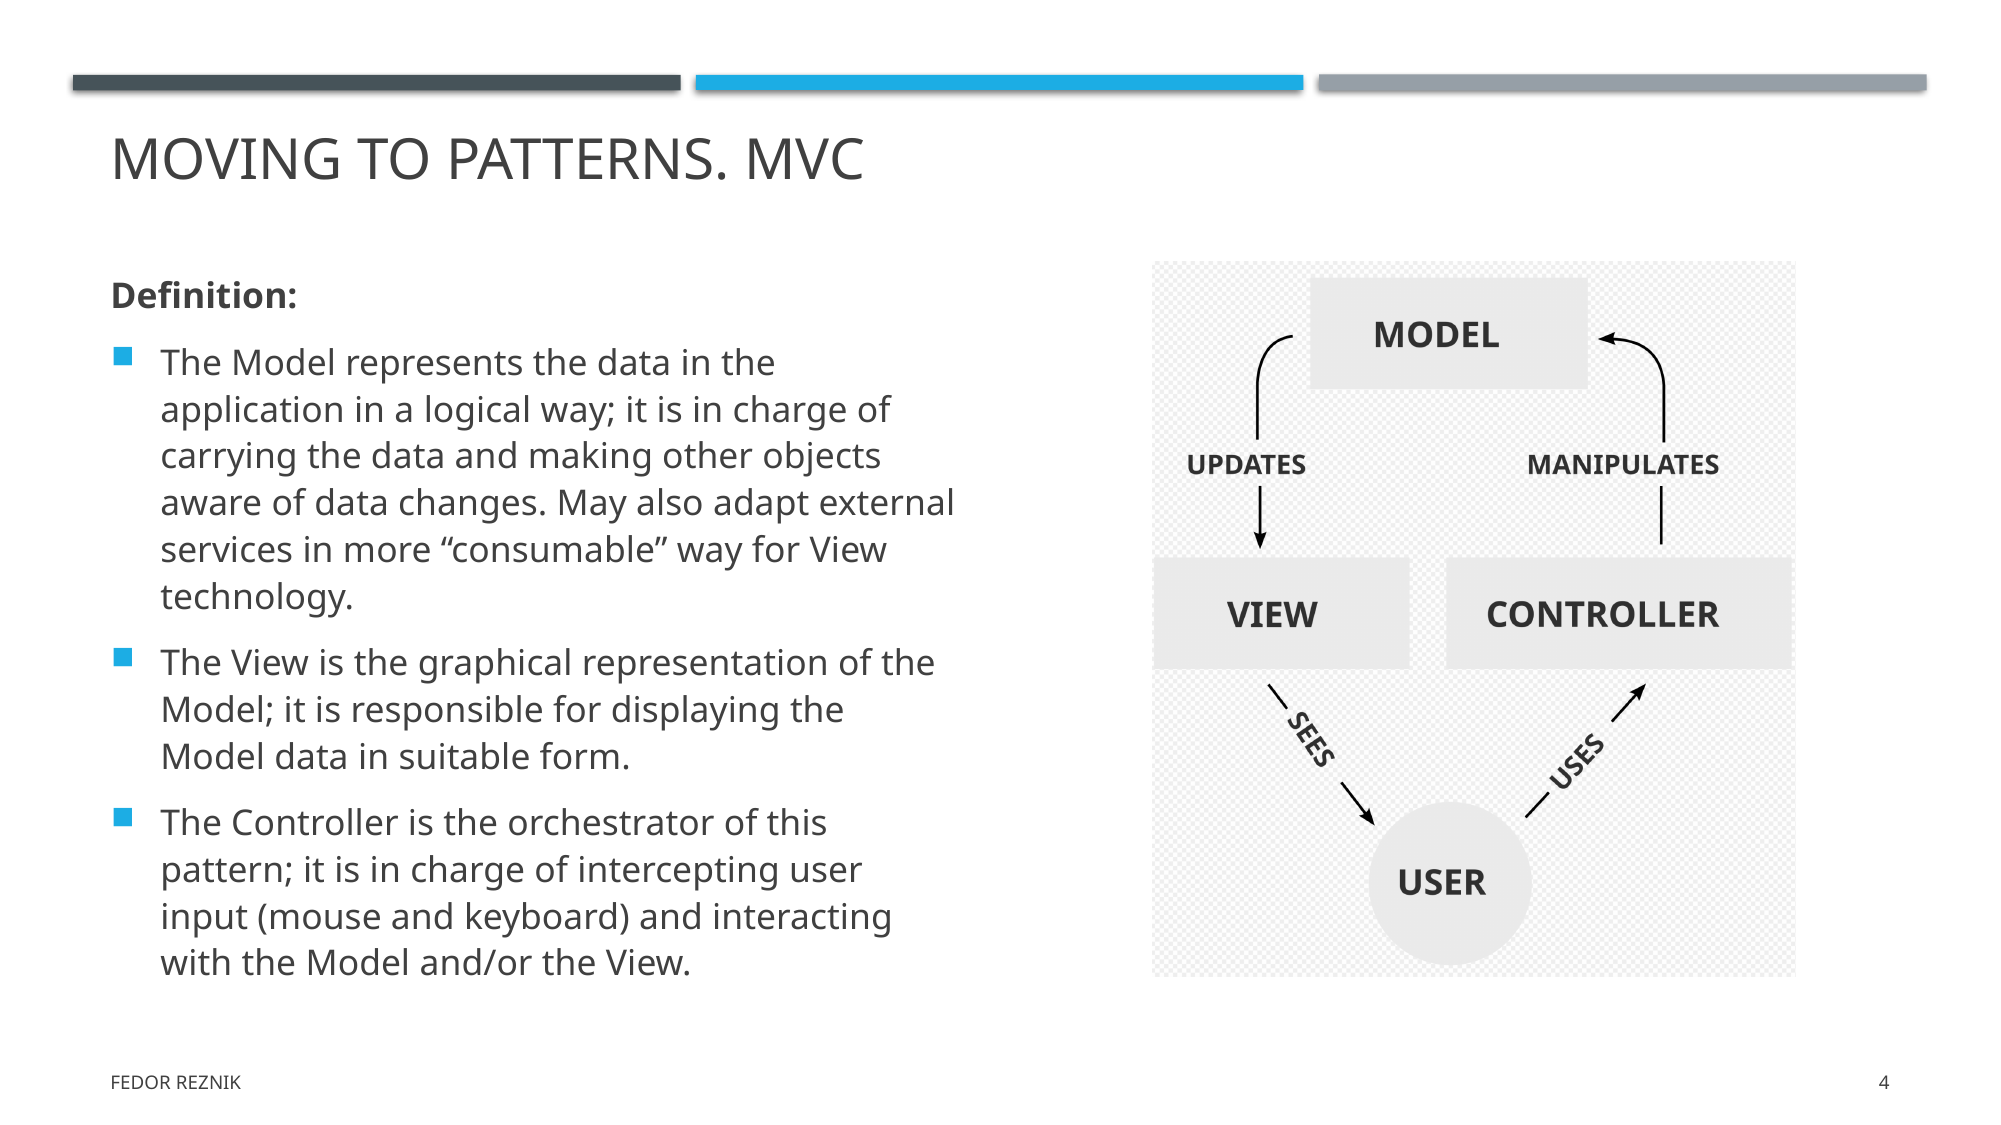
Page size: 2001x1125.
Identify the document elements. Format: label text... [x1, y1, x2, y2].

slide_number 4 [1732, 1053, 1905, 1114]
title Moving to patterns. MVC [95, 115, 1905, 199]
footer Fedor Reznik [95, 1053, 1230, 1114]
list Definition: The Model represents the data in the application in a logical way; it is in charge of carrying the data and making other objects aware of data changes. May also adapt external services in more “consumable” way for View technology. The View is the graphical representation of the Model; it is responsible for displaying the Model data in suitable form. The Controller is the orchestrator of this pattern; it is in charge of intercepting user input (mouse and keyboard) and interacting with the Model and/or the View. [95, 261, 973, 1037]
picture [1151, 261, 1797, 977]
